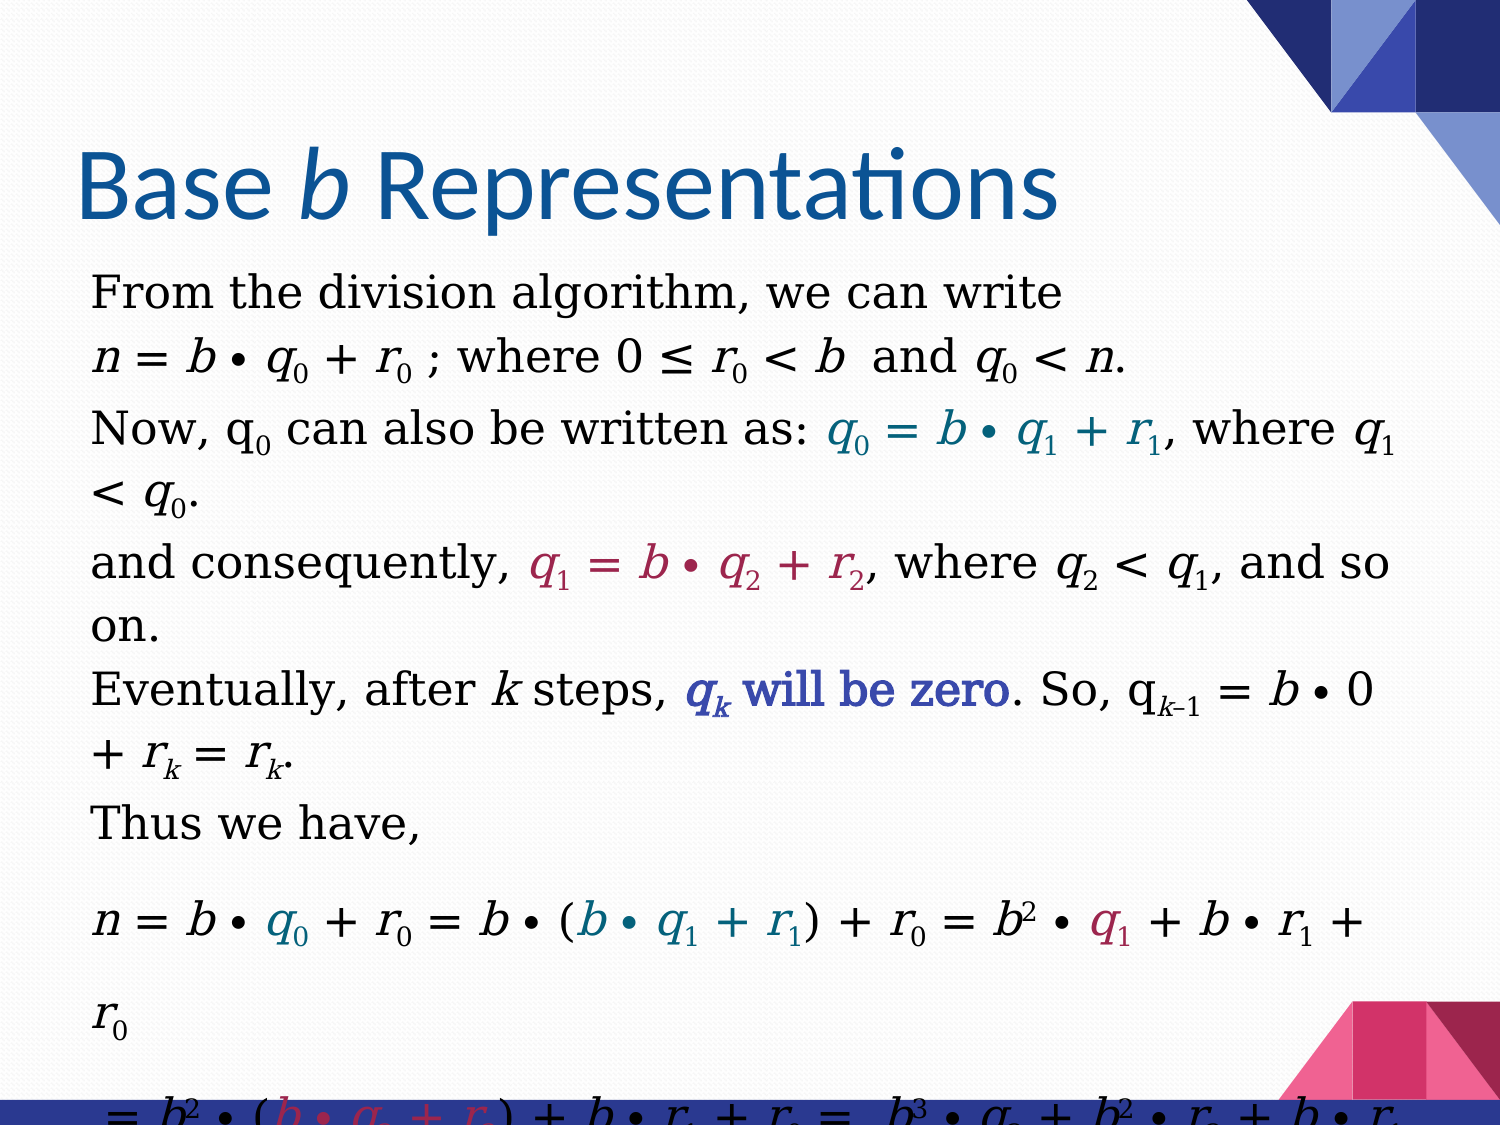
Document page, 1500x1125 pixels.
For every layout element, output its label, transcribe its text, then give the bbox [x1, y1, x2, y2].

picture [0, 0, 1500, 1099]
list From the division algorithm, we can write n = b ∙ q0 + r0 ; where 0 ≤ r0 < b and q0 < n. Now, q0 can also be written as: q0 = b ∙ q1 + r1, where q1 < q0. and consequently, q1 = b ∙ q2 + r2, where q2 < q1, and so on. Eventually, after k steps, qk will be zero. So, qk–1 = b ∙ 0 + rk = rk. Thus we have, n = b ∙ q0 + r0 = b ∙ (b ∙ q1 + r1) + r0 = b2 ∙ q1 + b ∙ r1 + r0 = b2 ∙ (b ∙ q2 + r2) + b ∙ r1 + r0 = b3 ∙ q2 + b2 ∙ r2 + b ∙ r1 + r0 = bk+1 ∙ qk + bk ∙ rk + bk–1 ∙ rk–1 + . . . . . + b3 ∙ r3 + b2 ∙ r2 + b ∙ r1 + r0 = bk ∙ rk + bk–1 ∙ rk–1 + . . . . . + b3 ∙ r3 + b2 ∙ r2 + b ∙ r1 + r0 [qk = 0] [75, 254, 1425, 975]
title Base b Representations [75, 52, 1425, 241]
